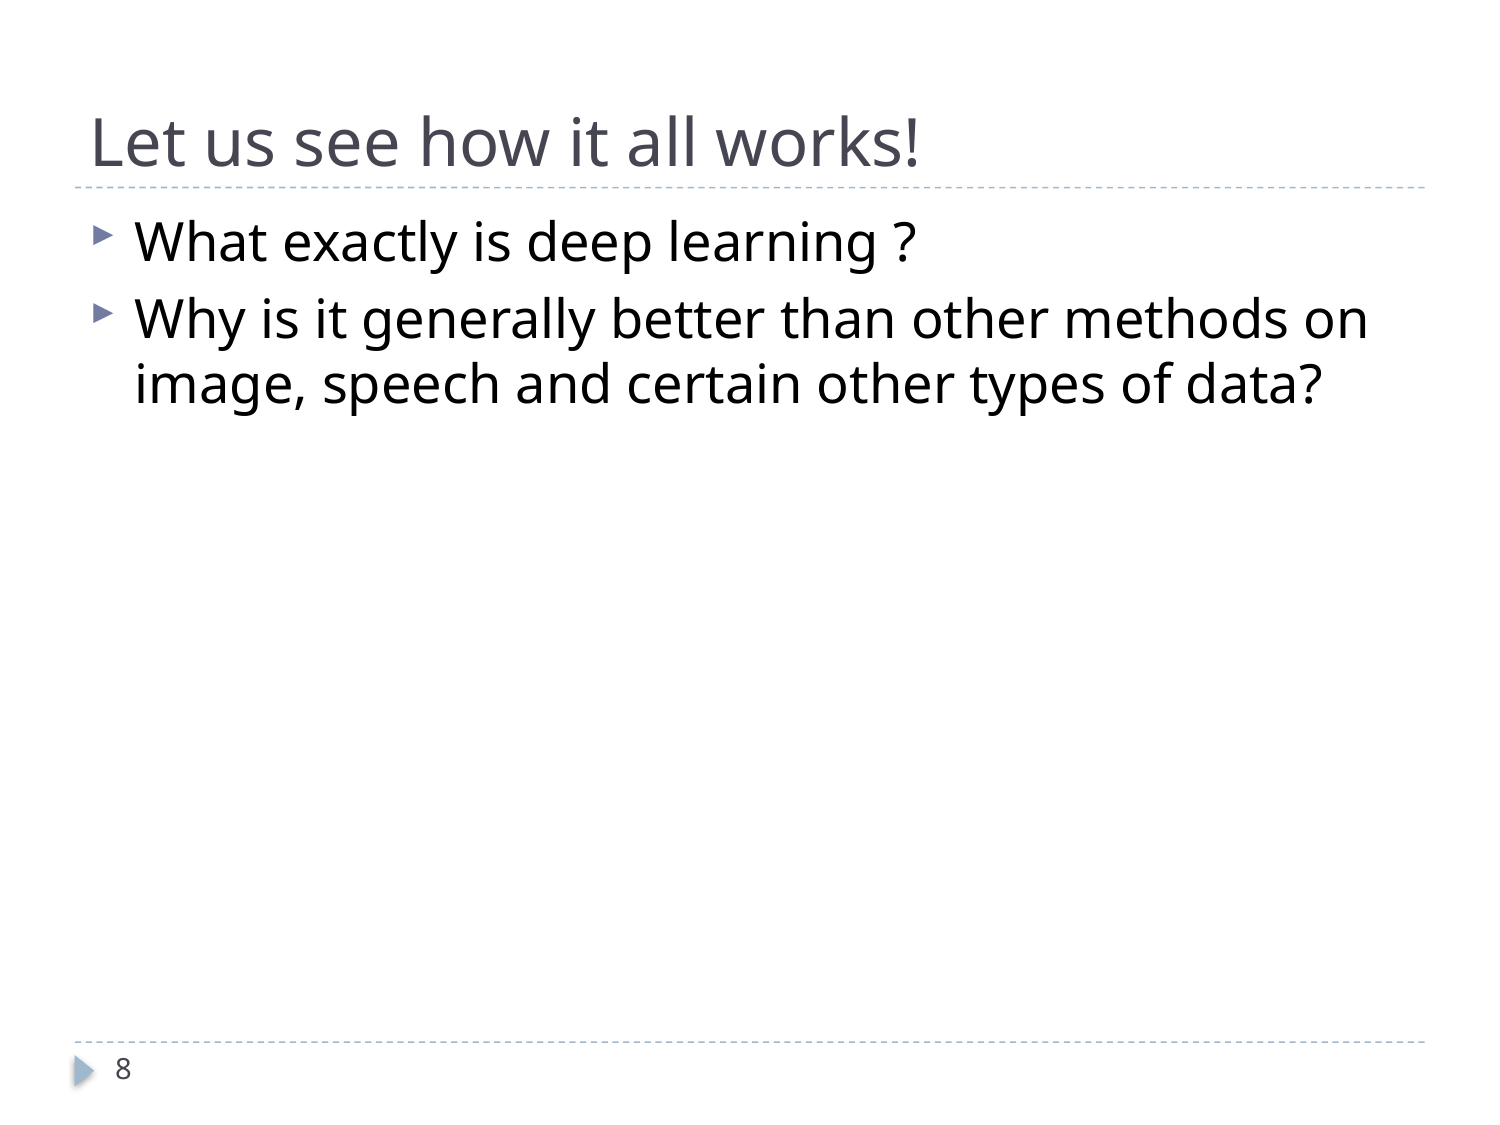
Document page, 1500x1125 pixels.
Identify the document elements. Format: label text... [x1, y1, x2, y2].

slide_number 8 [100, 1042, 426, 1103]
list What exactly is deep learning ? Why is it generally better than other methods on image, speech and certain other types of data? [75, 200, 1425, 1010]
title Let us see how it all works! [75, 24, 1425, 188]
